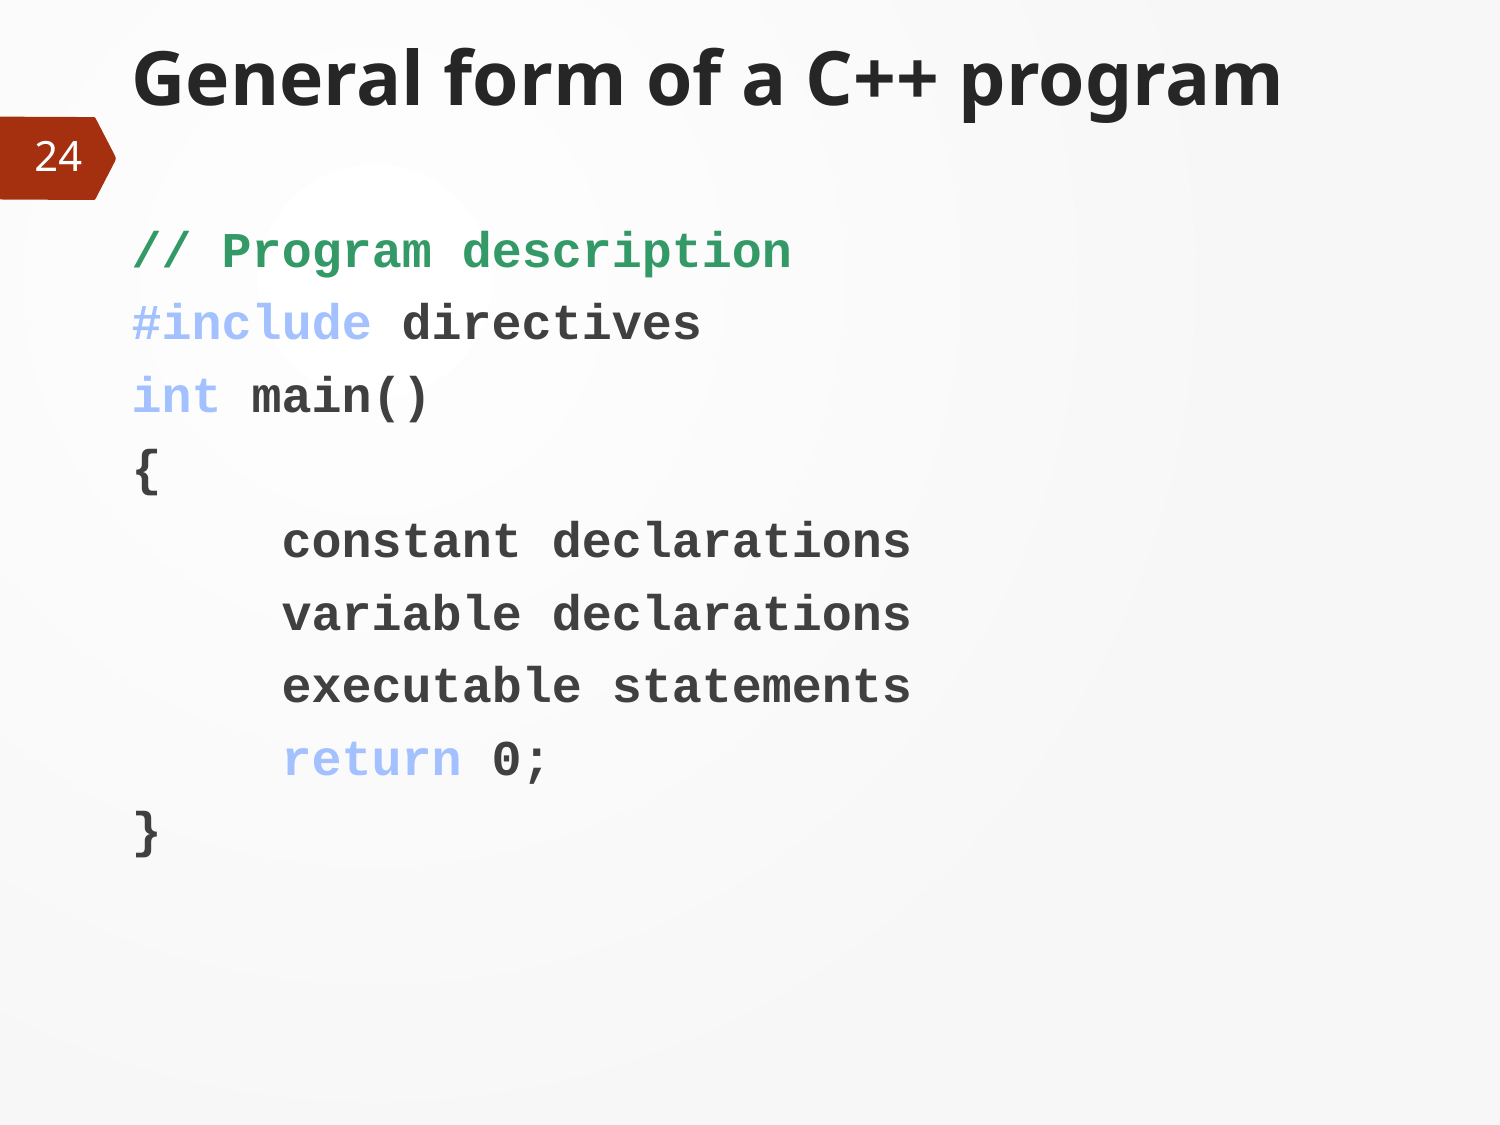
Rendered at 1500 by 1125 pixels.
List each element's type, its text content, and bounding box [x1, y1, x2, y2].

slide_number 24 [1, 128, 98, 189]
title General form of a C++ program [116, 23, 1483, 158]
list // Program description #include directives int main() { constant declarations variable declarations executable statements return 0; } [116, 210, 1483, 1029]
